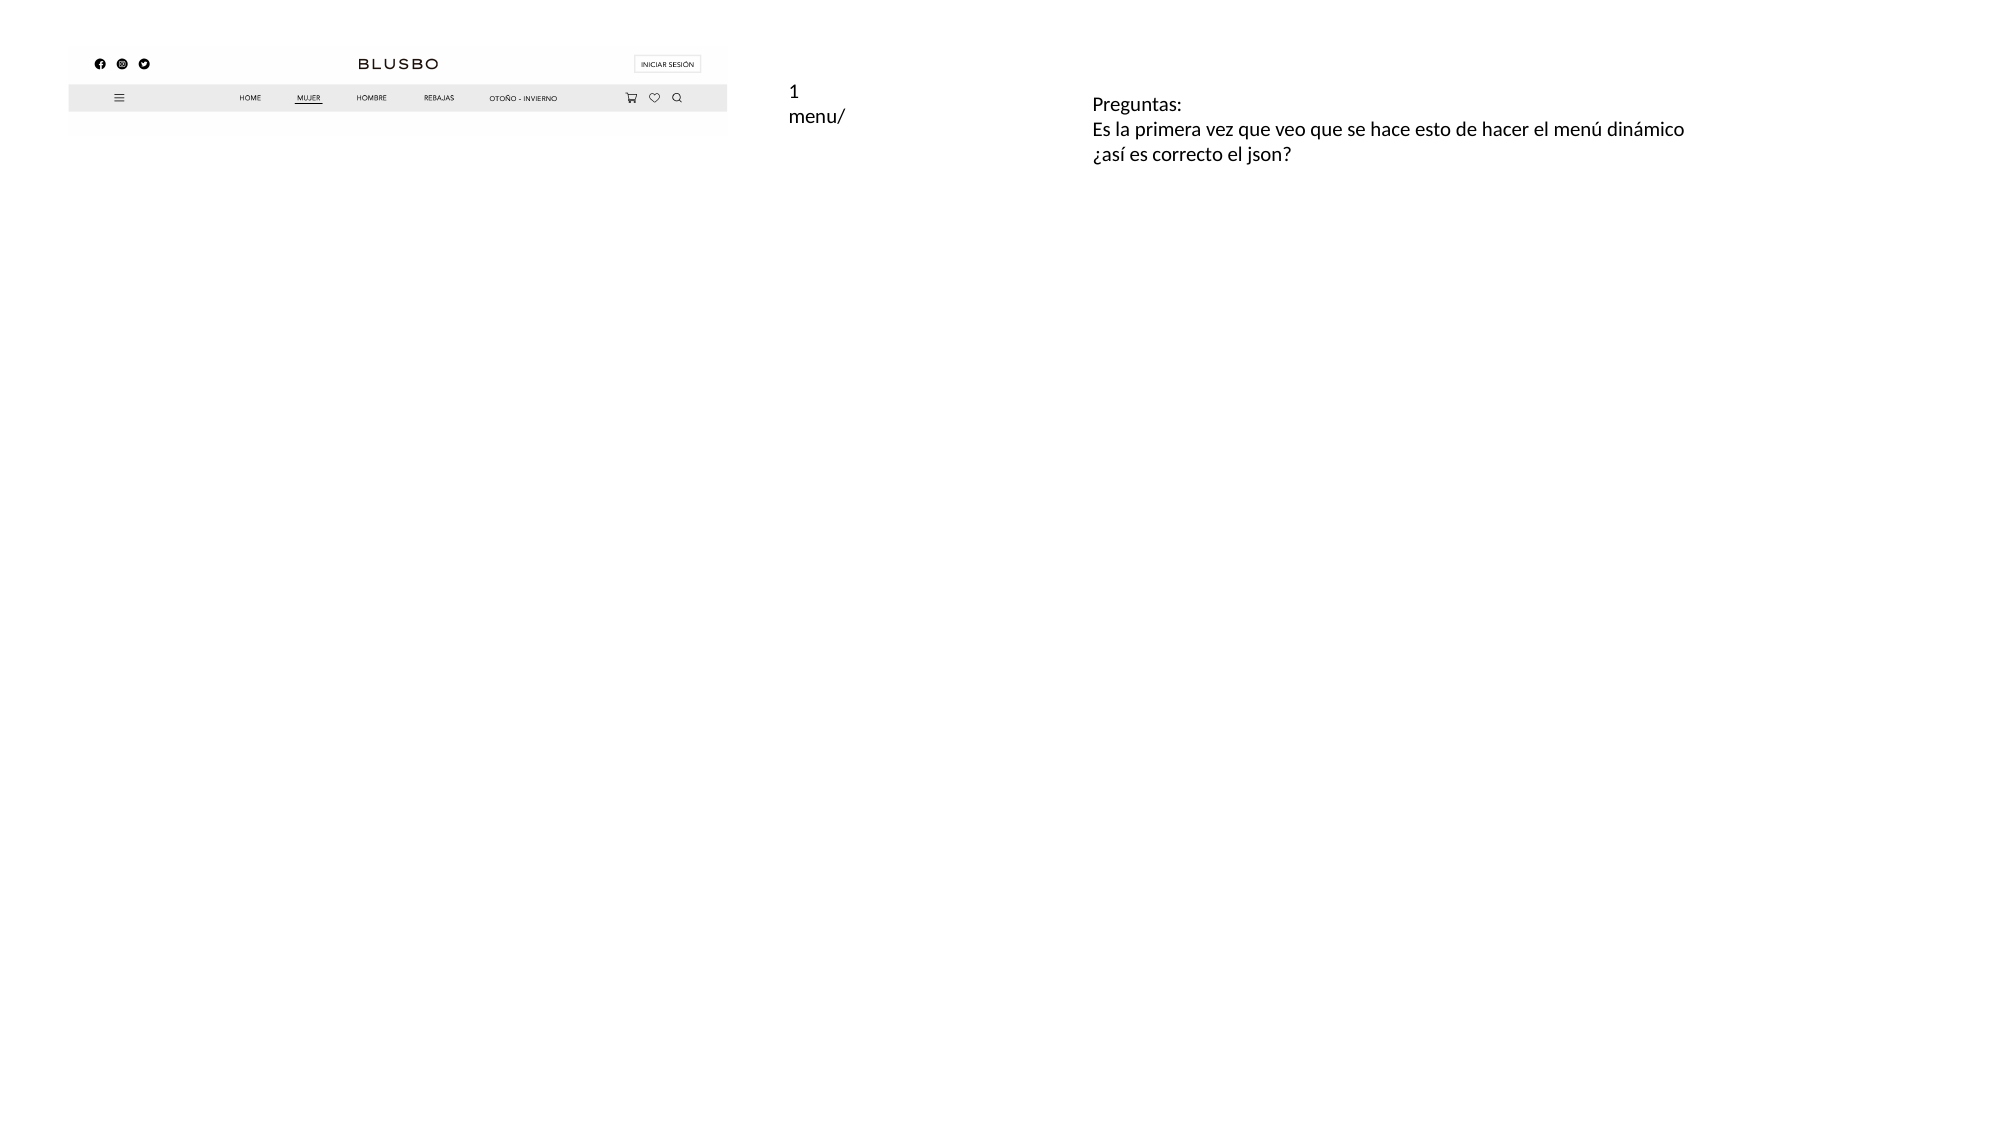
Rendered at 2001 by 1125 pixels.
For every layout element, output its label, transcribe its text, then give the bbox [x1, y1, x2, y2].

text_box Preguntas: Es la primera vez que veo que se hace esto de hacer el menú dinámico ¿así es correcto el json? [1077, 83, 1700, 174]
picture [68, 46, 728, 136]
text_box 1 menu/ [773, 70, 861, 135]
